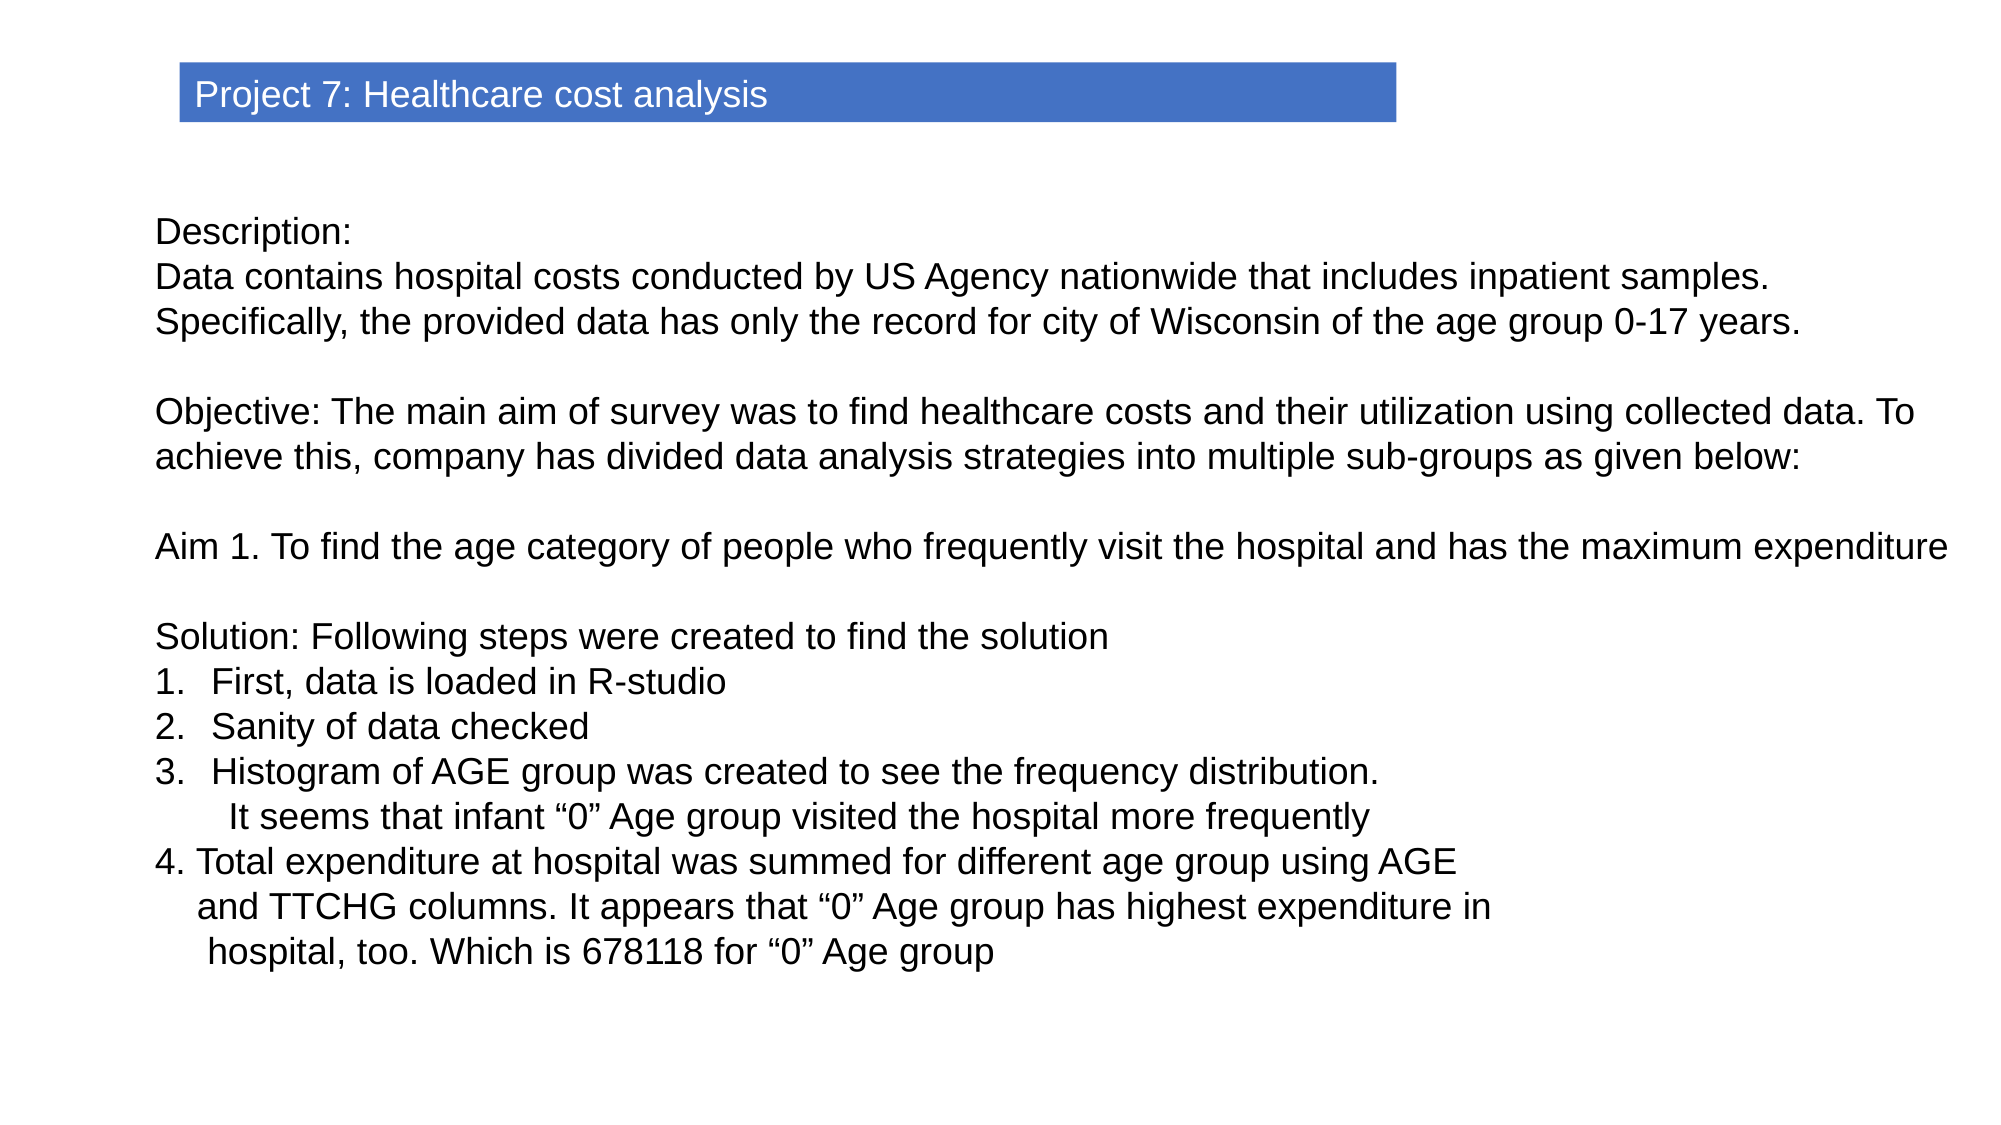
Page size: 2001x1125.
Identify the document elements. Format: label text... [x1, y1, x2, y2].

text_box Description: Data contains hospital costs conducted by US Agency nationwide that includes inpatient samples. Specifically, the provided data has only the record for city of Wisconsin of the age group 0-17 years. Objective: The main aim of survey was to find healthcare costs and their utilization using collected data. To achieve this, company has divided data analysis strategies into multiple sub-groups as given below: Aim 1. To find the age category of people who frequently visit the hospital and has the maximum expenditure Solution: Following steps were created to find the solution First, data is loaded in R-studio Sanity of data checked Histogram of AGE group was created to see the frequency distribution. It seems that infant “0” Age group visited the hospital more frequently 4. Total expenditure at hospital was summed for different age group using AGE and TTCHG columns. It appears that “0” Age group has highest expenditure in hospital, too. Which is 678118 for “0” Age group [140, 199, 1991, 1024]
text_box Project 7: Healthcare cost analysis [179, 62, 1397, 123]
